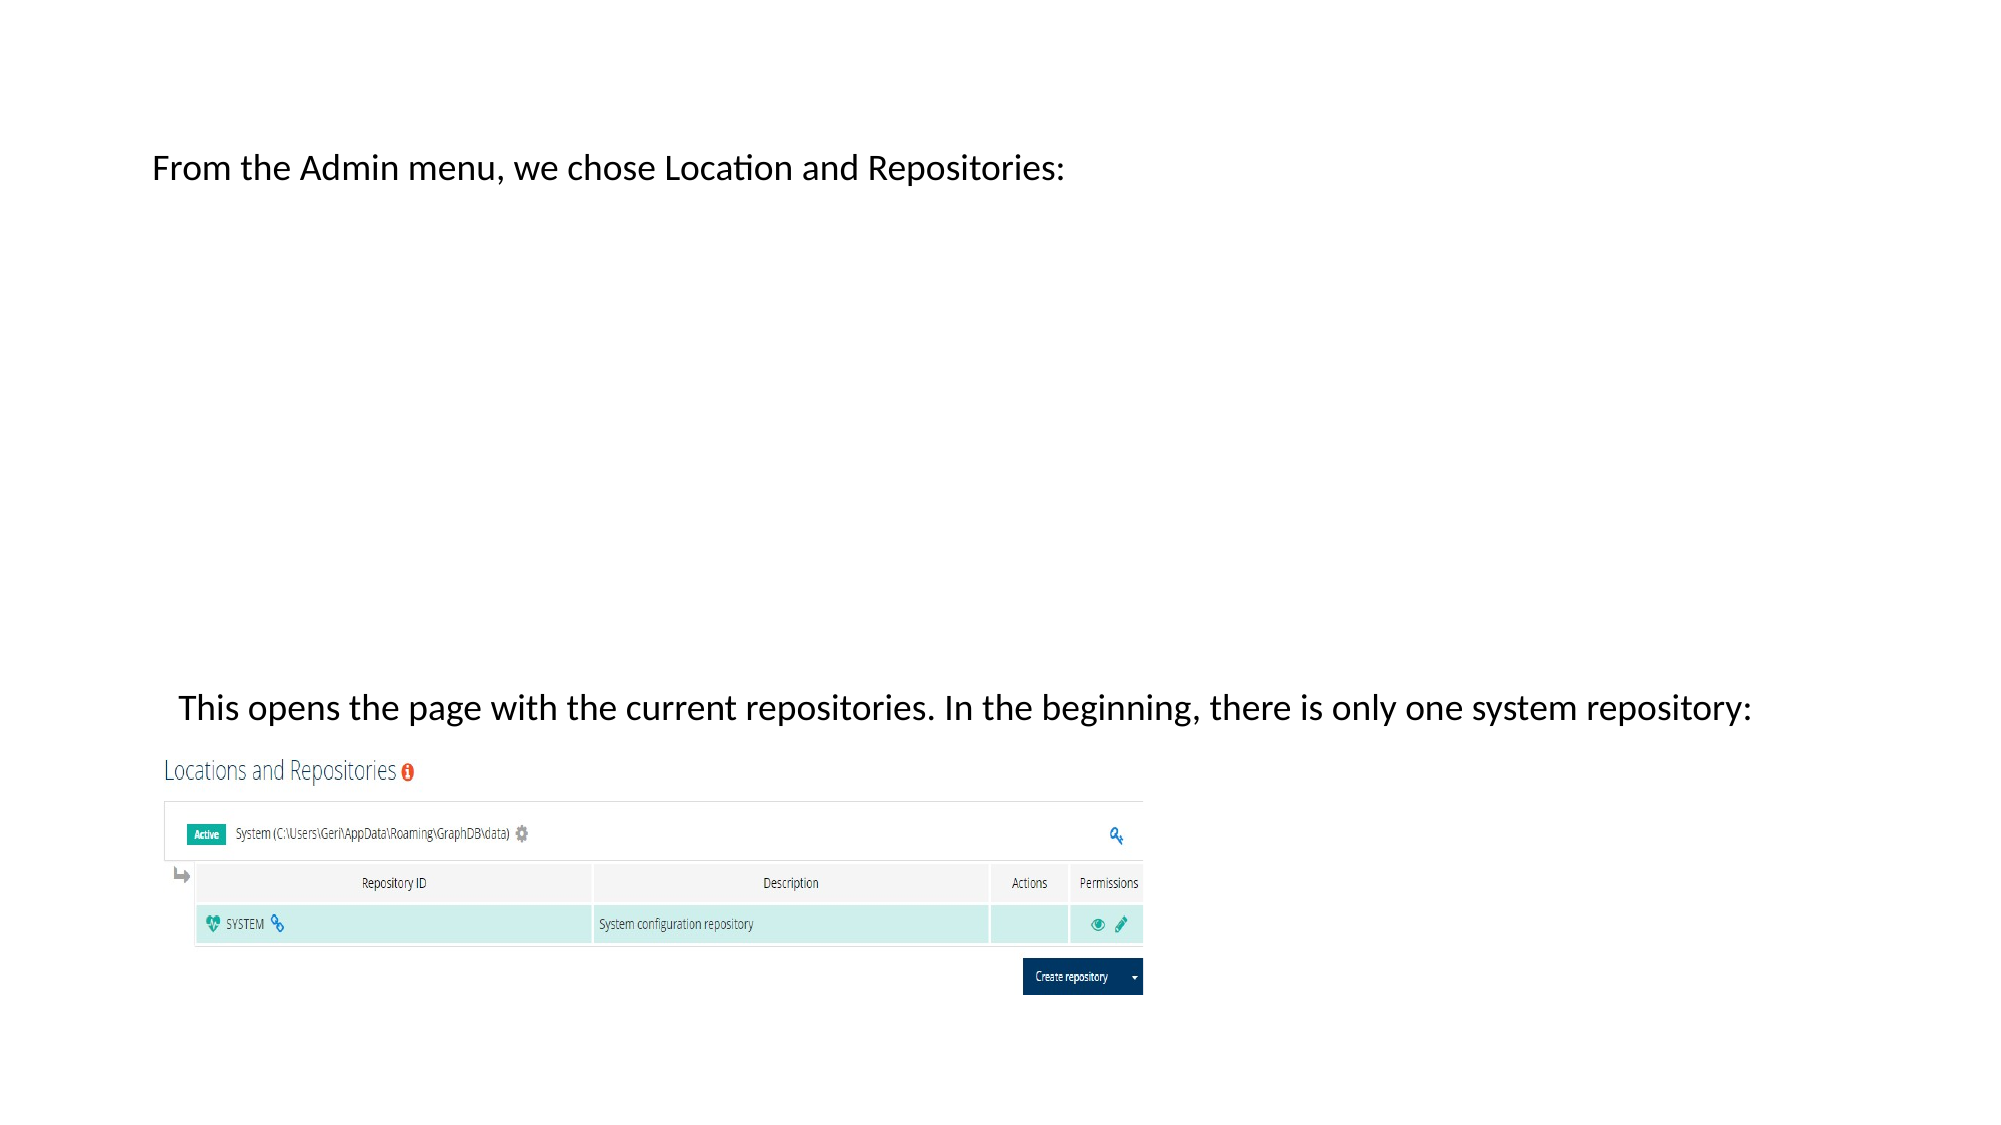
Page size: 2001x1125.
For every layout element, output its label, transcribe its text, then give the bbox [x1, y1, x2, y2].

text_box This opens the page with the current repositories. In the beginning, there is only one system repository: [163, 675, 1794, 736]
text_box [163, 759, 1144, 995]
title From the Admin menu, we chose Location and Repositories: [137, 59, 1863, 278]
